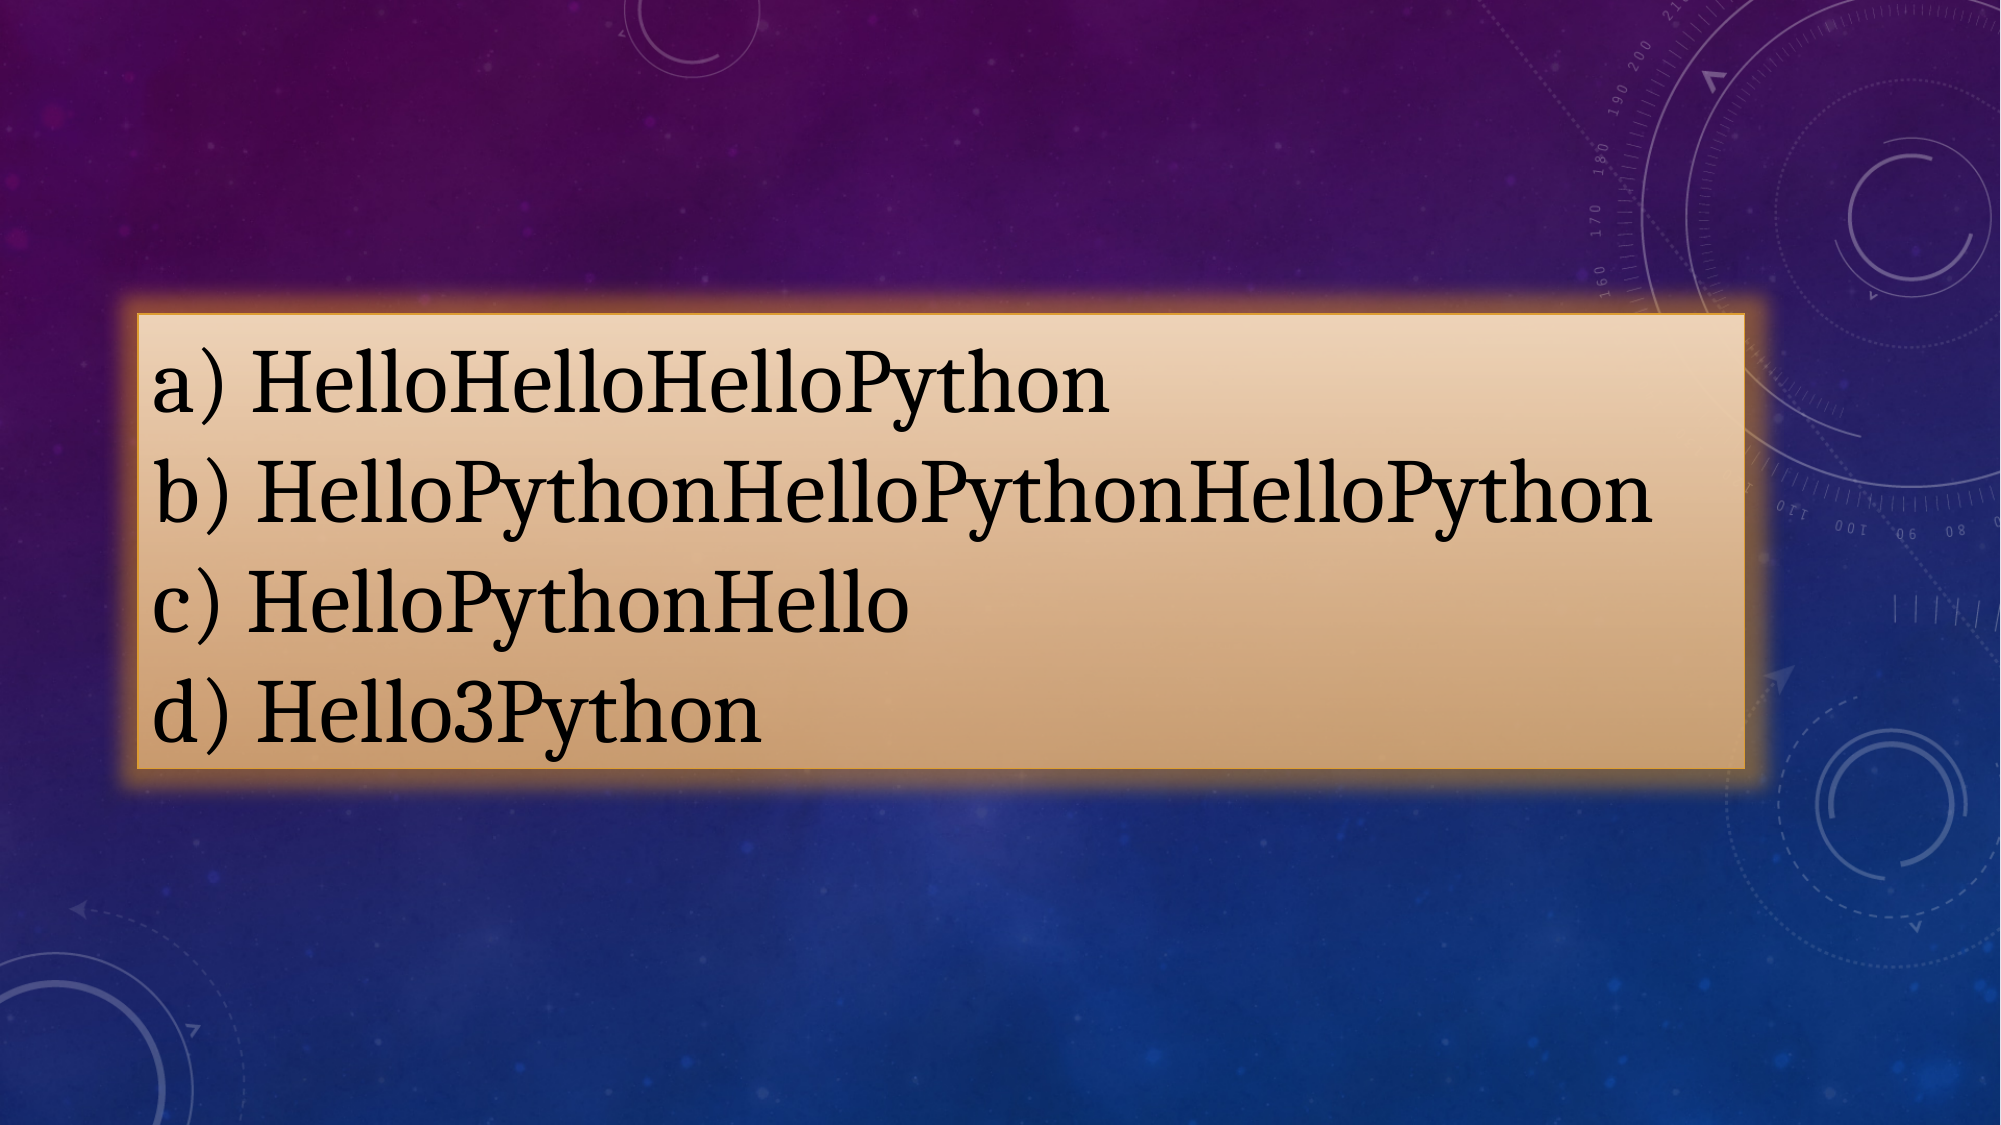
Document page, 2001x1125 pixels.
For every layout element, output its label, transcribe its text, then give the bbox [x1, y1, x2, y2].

text_box a) HelloHelloHelloPython b) HelloPythonHelloPythonHelloPython c) HelloPythonHello d) Hello3Python [137, 313, 1745, 769]
picture [0, 0, 2001, 1125]
